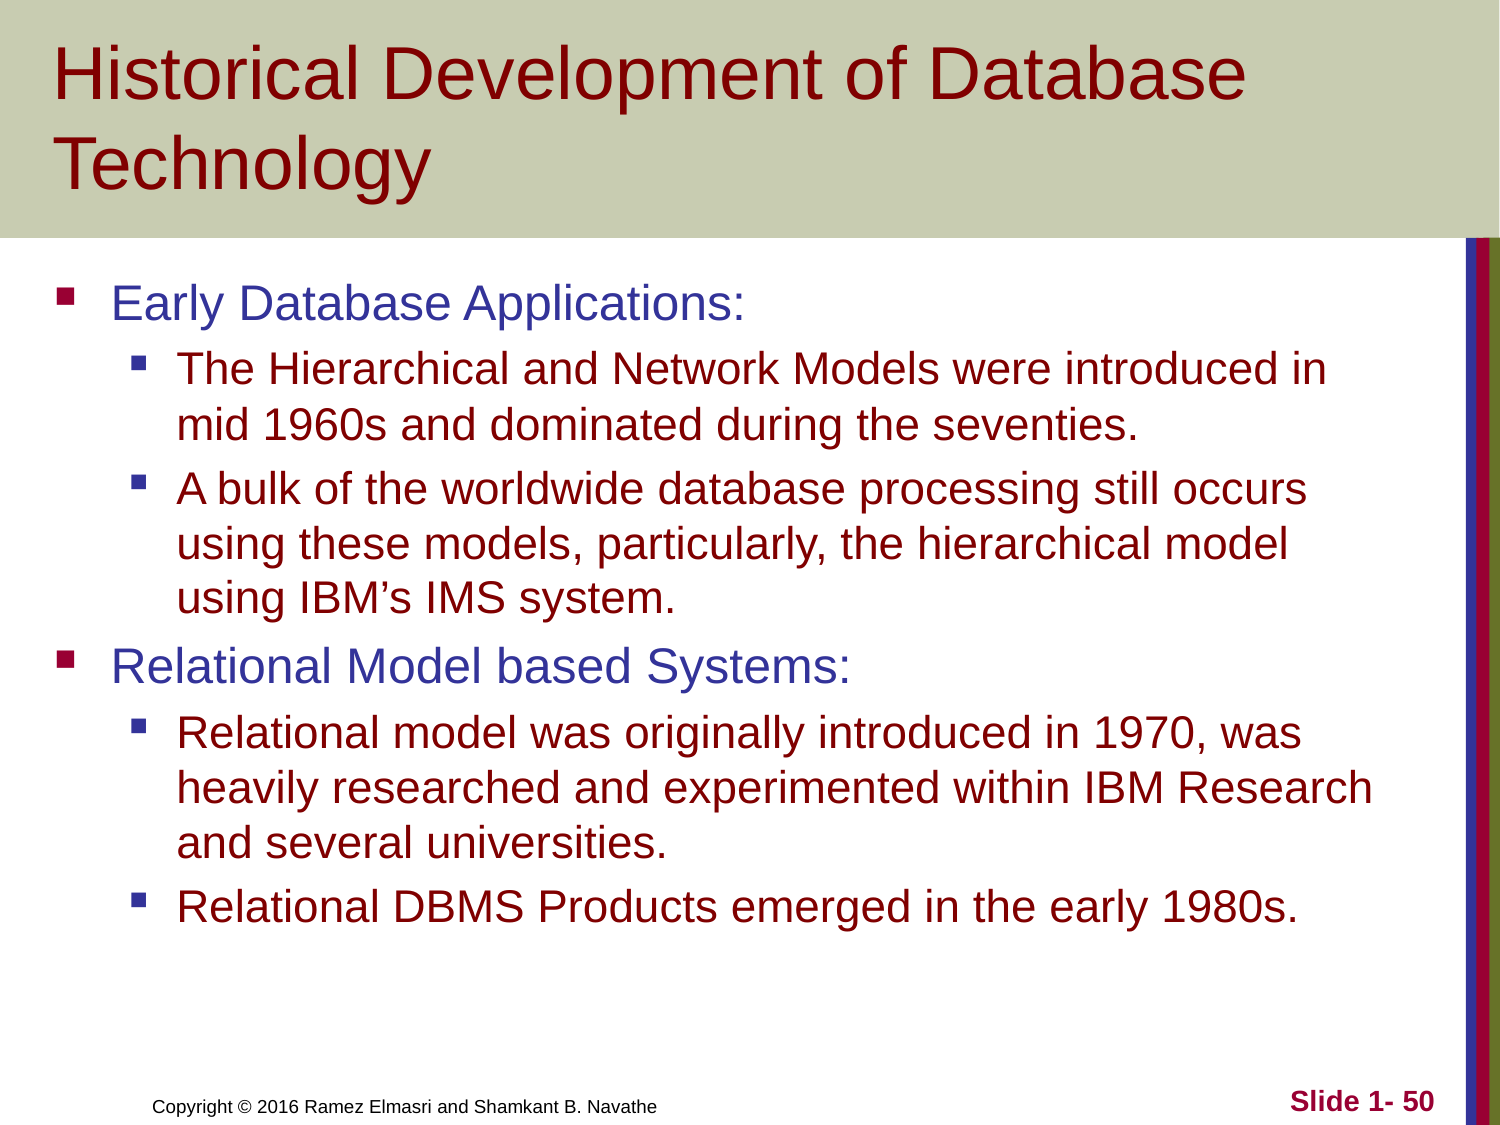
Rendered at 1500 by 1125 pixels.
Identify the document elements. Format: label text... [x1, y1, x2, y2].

slide_number Slide 1- 50 [1137, 1049, 1451, 1125]
title Historical Development of Database Technology [37, 49, 1317, 213]
list Early Database Applications: The Hierarchical and Network Models were introduced in mid 1960s and dominated during the seventies. A bulk of the worldwide database processing still occurs using these models, particularly, the hierarchical model using IBM’s IMS system. Relational Model based Systems: Relational model was originally introduced in 1970, was heavily researched and experimented within IBM Research and several universities. Relational DBMS Products emerged in the early 1980s. [39, 262, 1400, 1013]
